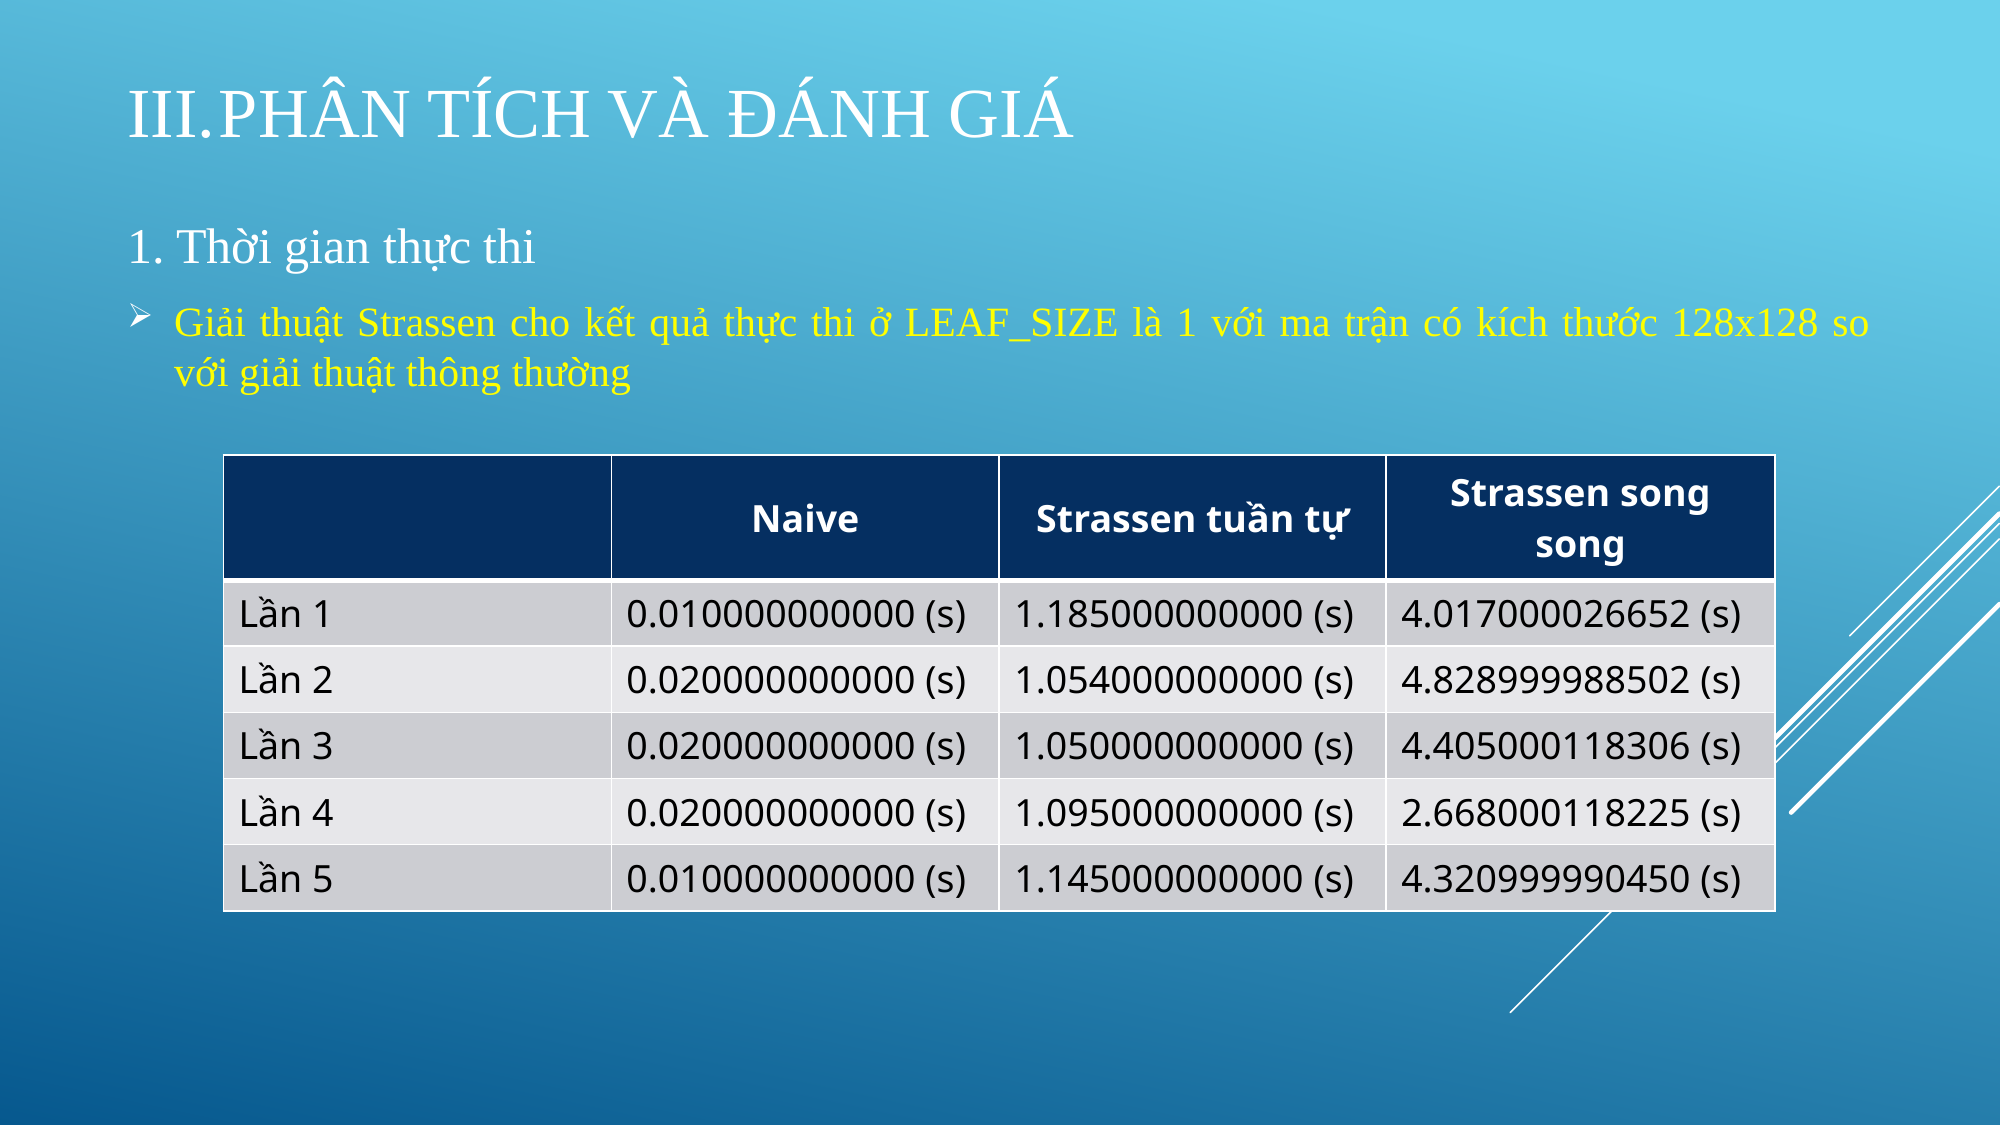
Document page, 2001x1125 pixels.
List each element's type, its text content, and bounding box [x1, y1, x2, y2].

table_cell Lần 5 [224, 845, 611, 910]
table_cell 4.320999990450 (s) [1387, 845, 1774, 910]
table_cell 0.010000000000 (s) [612, 845, 998, 910]
table_cell 1.145000000000 (s) [1000, 845, 1385, 910]
table_cell 2.668000118225 (s) [1387, 779, 1774, 844]
table_cell 0.020000000000 (s) [612, 779, 998, 844]
table_header Naive [612, 456, 998, 578]
table_header Strassen tuần tự [1000, 456, 1385, 578]
table_cell 1.095000000000 (s) [1000, 779, 1385, 844]
table_header Strassen song song [1387, 456, 1774, 578]
table_cell Lần 2 [224, 647, 611, 712]
table_cell 0.020000000000 (s) [612, 713, 998, 778]
table_cell Lần 3 [224, 713, 611, 778]
table_cell 4.017000026652 (s) [1387, 583, 1774, 645]
table_cell Lần 1 [224, 583, 611, 645]
table_cell 1.054000000000 (s) [1000, 647, 1385, 712]
table_cell 1.050000000000 (s) [1000, 713, 1385, 778]
table_header [224, 456, 611, 578]
table_cell Lần 4 [224, 779, 611, 844]
title Phân tích và đánh giá [112, 58, 1513, 160]
table_cell 4.405000118306 (s) [1387, 713, 1774, 778]
table_cell 4.828999988502 (s) [1387, 647, 1774, 712]
table_cell 0.010000000000 (s) [612, 583, 998, 645]
table_cell 1.185000000000 (s) [1000, 583, 1385, 645]
table_cell 0.020000000000 (s) [612, 647, 998, 712]
list 1. Thời gian thực thi Giải thuật Strassen cho kết quả thực thi ở LEAF_SIZE là 1 với ma trận có kích thước 128x128 so với giải thuật thông thường [112, 206, 1887, 838]
